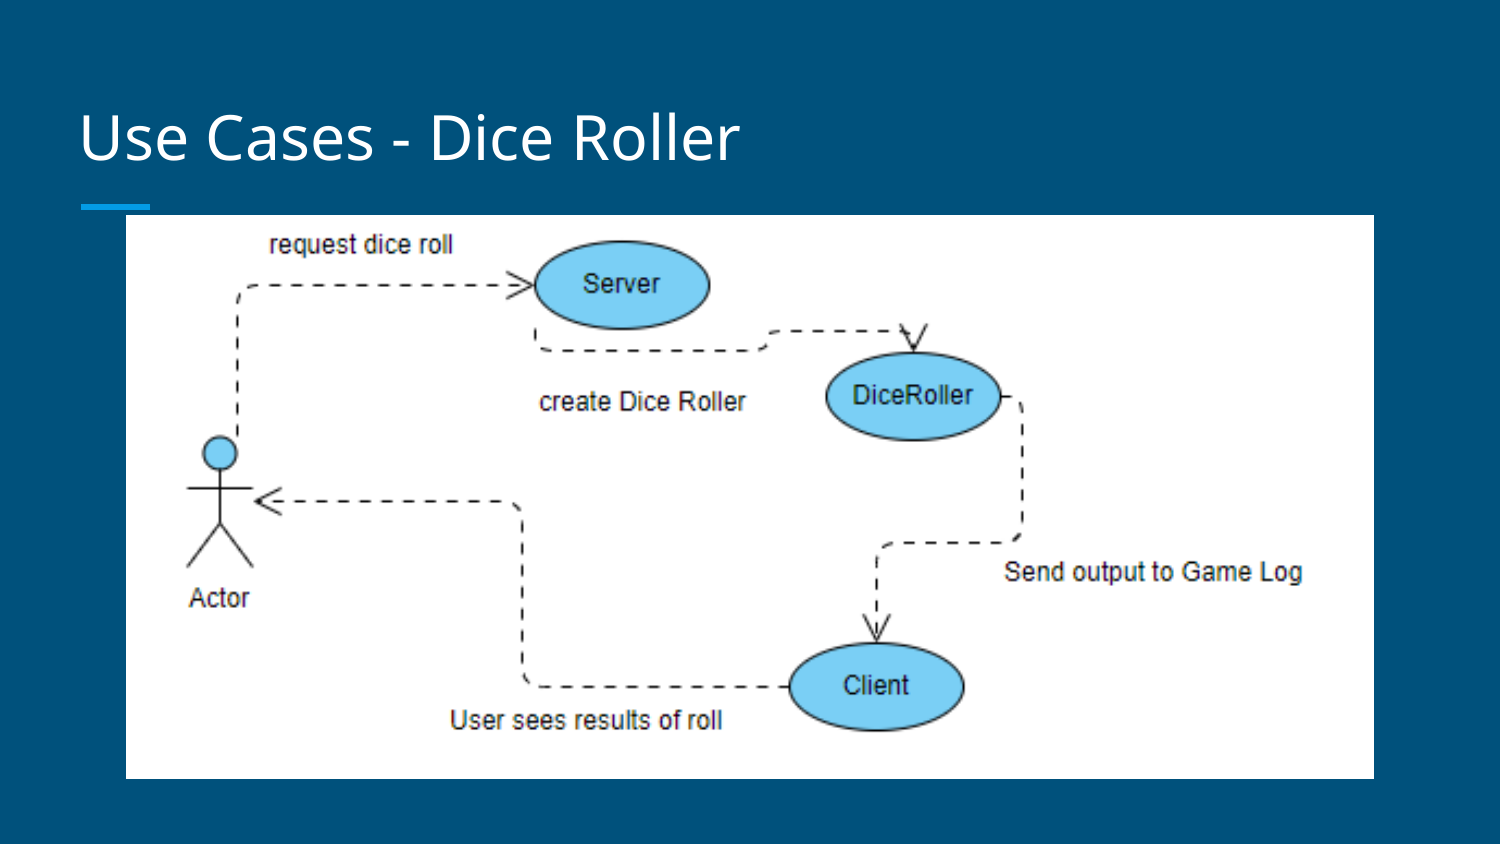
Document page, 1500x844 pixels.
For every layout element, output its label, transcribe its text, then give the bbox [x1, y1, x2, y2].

title Use Cases - Dice Roller [63, 75, 1437, 188]
picture [127, 216, 1373, 778]
